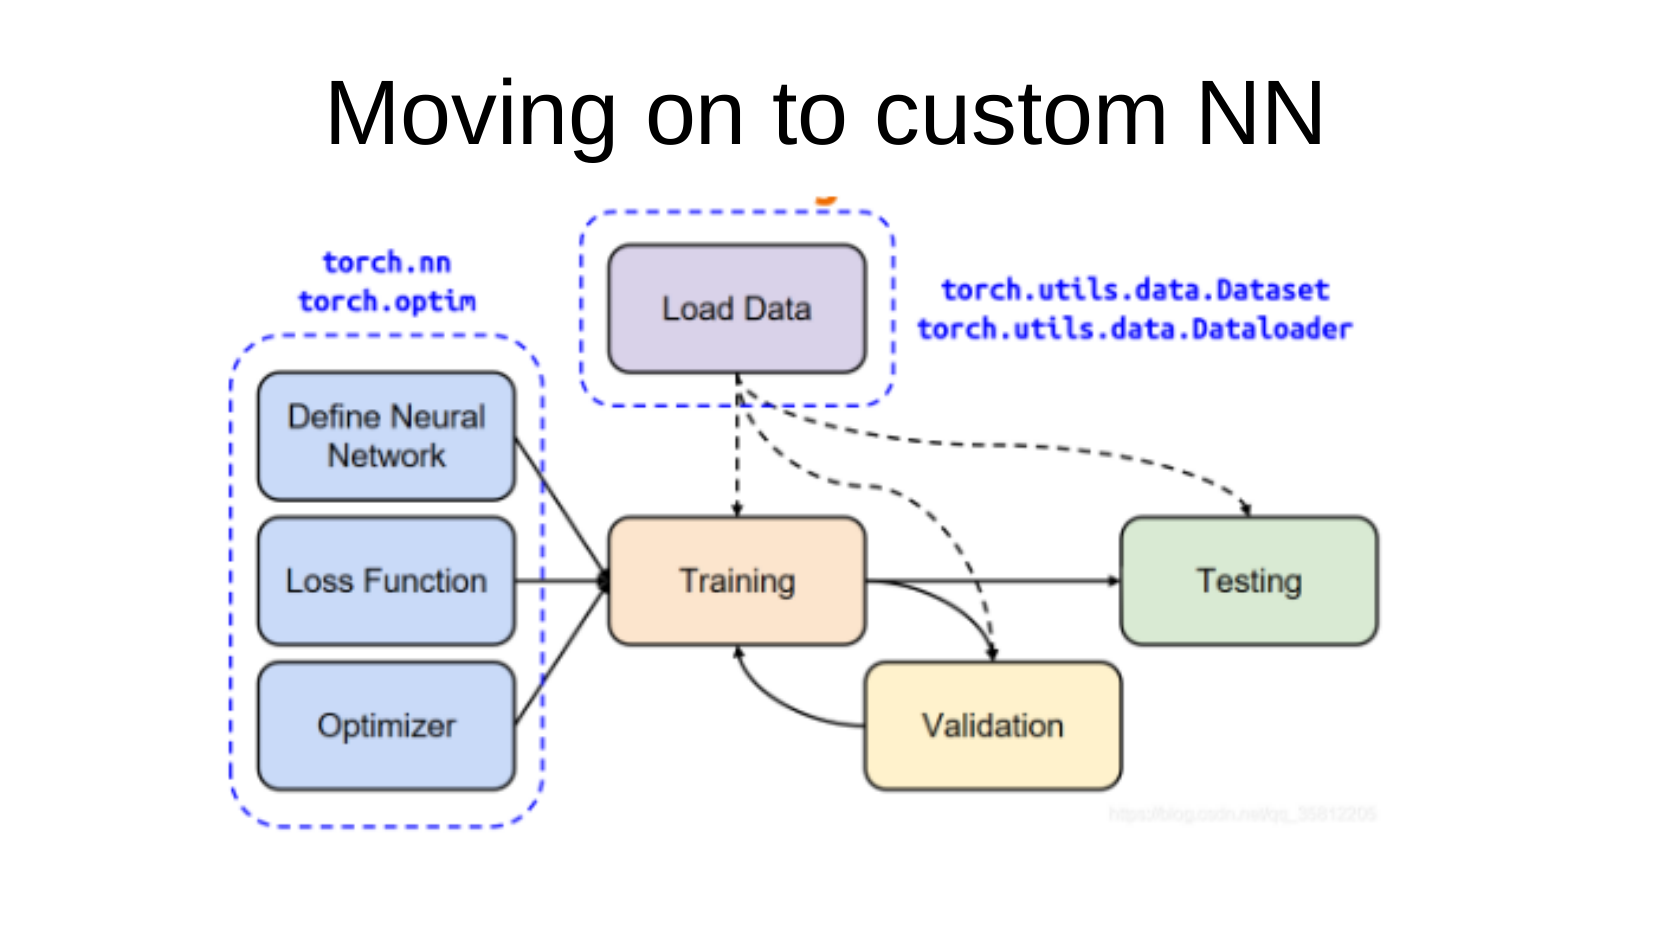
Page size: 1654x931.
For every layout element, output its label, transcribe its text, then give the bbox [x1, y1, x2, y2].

picture [187, 176, 1426, 863]
title Moving on to custom NN [82, 37, 1571, 193]
